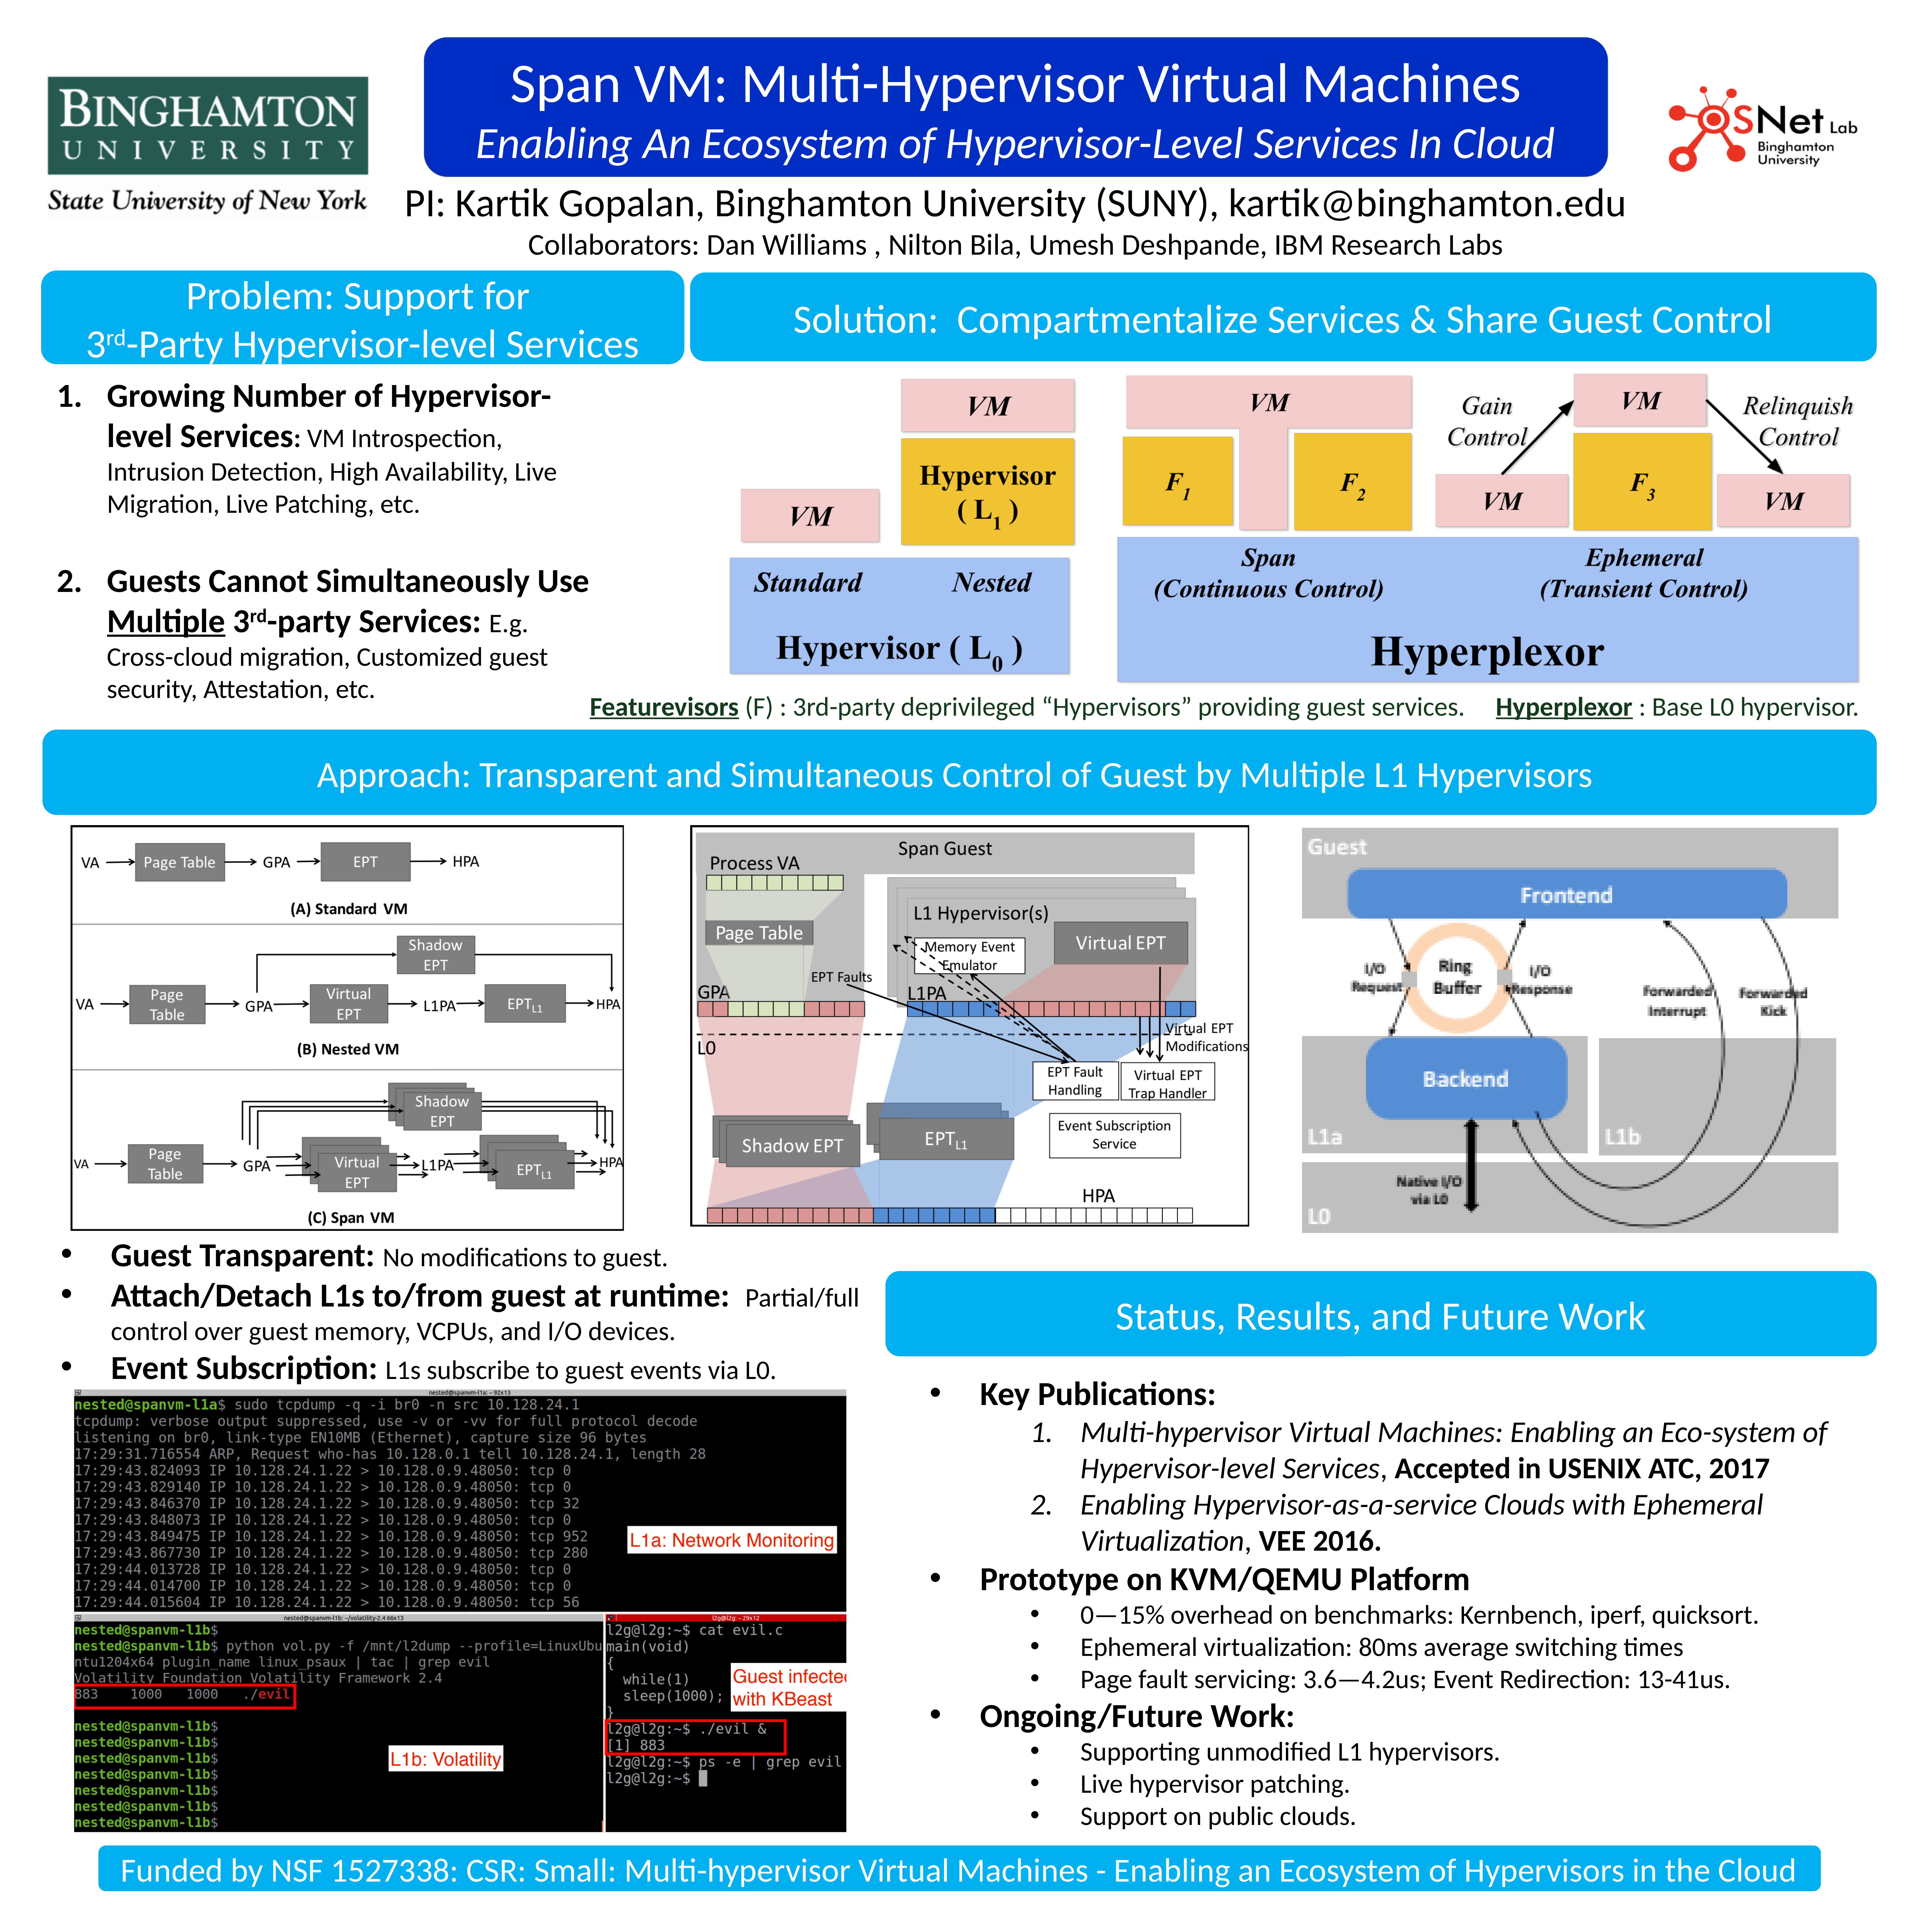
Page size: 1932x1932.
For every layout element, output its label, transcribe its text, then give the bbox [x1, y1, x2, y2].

picture [70, 825, 624, 1231]
picture [47, 74, 369, 219]
text_box Featurevisors (F) : 3rd-party deprivileged “Hypervisors” providing guest services. Hyperplexor : Base L0 hypervisor. [586, 687, 1877, 723]
picture [690, 825, 1249, 1227]
text_box Growing Number of Hypervisor-level Services: VM Introspection, Intrusion Detection, High Availability, Live Migration, Live Patching, etc. Guests Cannot Simultaneously Use Multiple 3rd-party Services: E.g. Cross-cloud migration, Customized guest security, Attestation, etc. [53, 371, 601, 705]
text_box Funded by NSF 1527338: CSR: Small: Multi-hypervisor Virtual Machines - Enabling an Ecosystem of Hypervisors in the Cloud [98, 1845, 1821, 1891]
text_box Status, Results, and Future Work [885, 1271, 1877, 1357]
picture [1107, 366, 1863, 691]
text_box Problem: Support for 3rd-Party Hypervisor-level Services [41, 270, 685, 365]
text_box Guest Transparent: No modifications to guest. Attach/Detach L1s to/from guest at runtime: Partial/full control over guest memory, VCPUs, and I/O devices. Event Subscription: L1s subscribe to guest events via L0. [57, 1231, 888, 1388]
picture [70, 1383, 847, 1837]
text_box Approach: Transparent and Simultaneous Control of Guest by Multiple L1 Hypervisors [42, 729, 1877, 815]
text_box Span VM: Multi-Hypervisor Virtual Machines Enabling An Ecosystem of Hypervisor-Level Services In Cloud [424, 37, 1608, 174]
text_box PI: Kartik Gopalan, Binghamton University (SUNY), kartik@binghamton.edu Collaborators: Dan Williams , Nilton Bila, Umesh Deshpande, IBM Research Labs [380, 174, 1652, 263]
picture [726, 370, 1084, 682]
picture [1645, 77, 1877, 182]
text_box Key Publications: Multi-hypervisor Virtual Machines: Enabling an Eco-system of Hypervisor-level Services, Accepted in USENIX ATC, 2017 Enabling Hypervisor-as-a-service Clouds with Ephemeral Virtualization, VEE 2016. Prototype on KVM/QEMU Platform 0—15% overhead on benchmarks: Kernbench, iperf, quicksort. Ephemeral virtualization: 80ms average switching times Page fault servicing: 3.6—4.2us; Event Redirection: 13-41us. Ongoing/Future Work: Supporting unmodified L1 hypervisors. Live hypervisor patching. Support on public clouds. [926, 1370, 1839, 1832]
text_box Solution: Compartmentalize Services & Share Guest Control [690, 272, 1877, 362]
picture [1302, 826, 1839, 1233]
